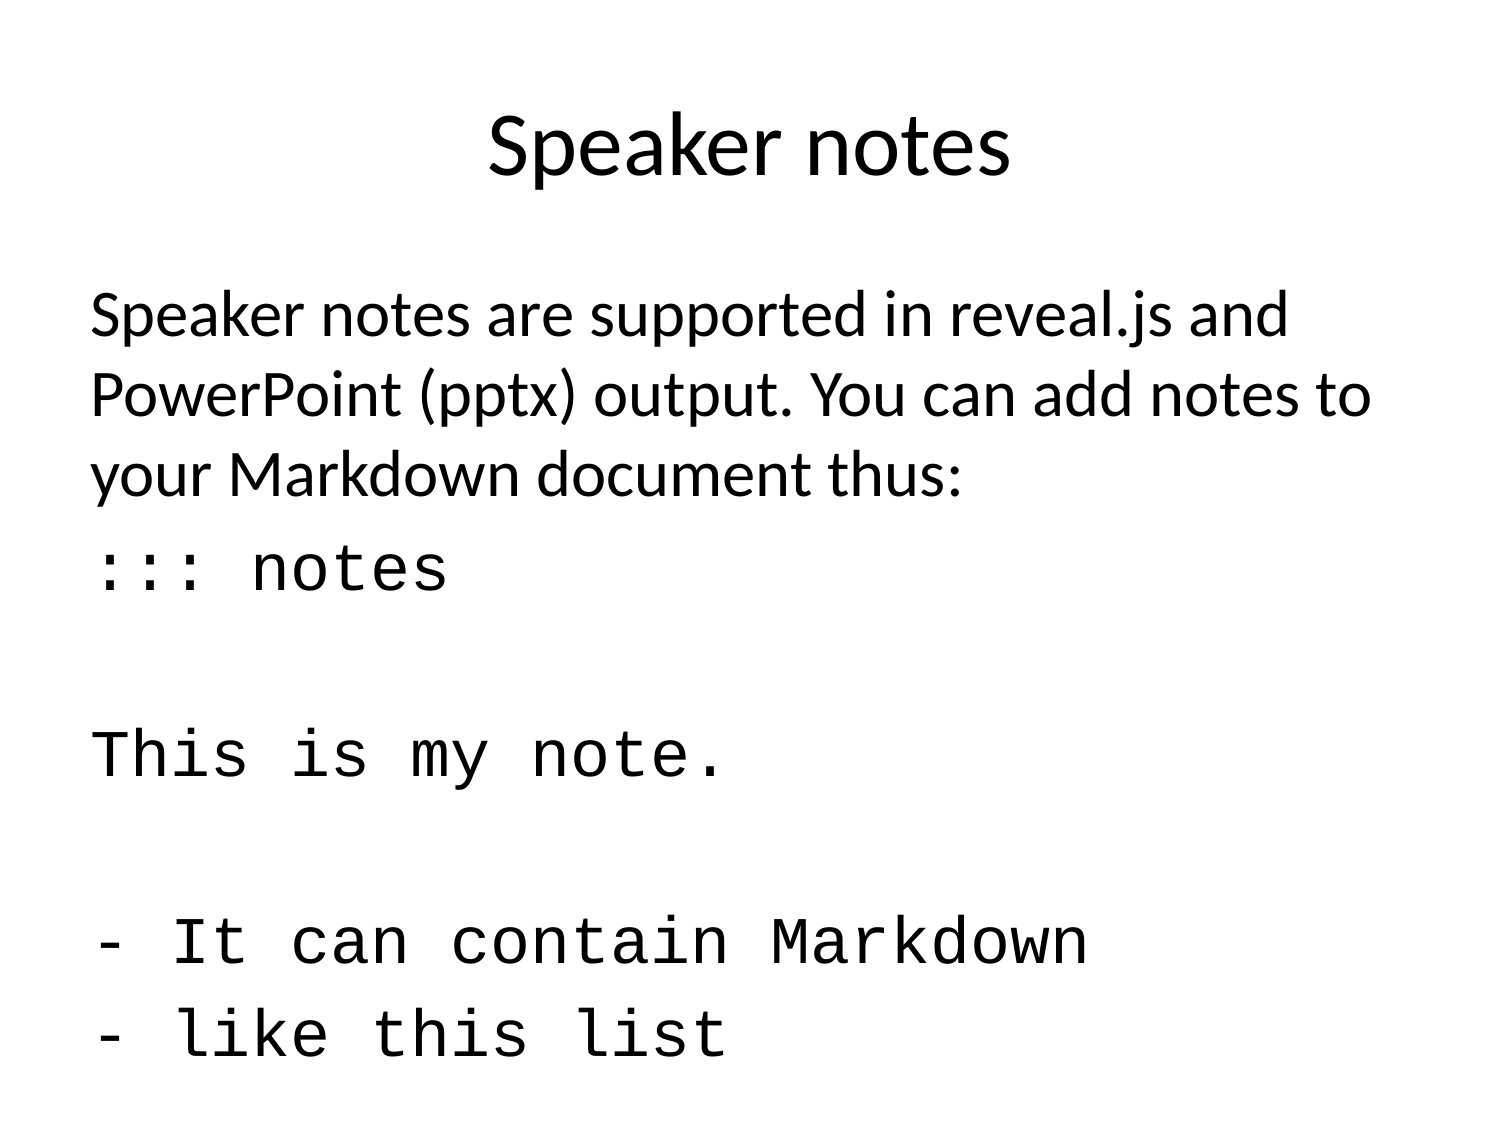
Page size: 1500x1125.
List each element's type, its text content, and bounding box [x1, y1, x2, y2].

list Speaker notes are supported in reveal.js and PowerPoint (pptx) output. You can add notes to your Markdown document thus: ::: notes This is my note. - It can contain Markdown - like this list ::: To show the notes window in reveal.js, press s while viewing the presentation. Speaker notes in PowerPoint will be available, as usual, in handouts and presenter view. Notes are not yet supported for other slide formats, but the notes will not appear on the slides themselves. [75, 262, 1425, 1005]
title Speaker notes [75, 45, 1425, 233]
